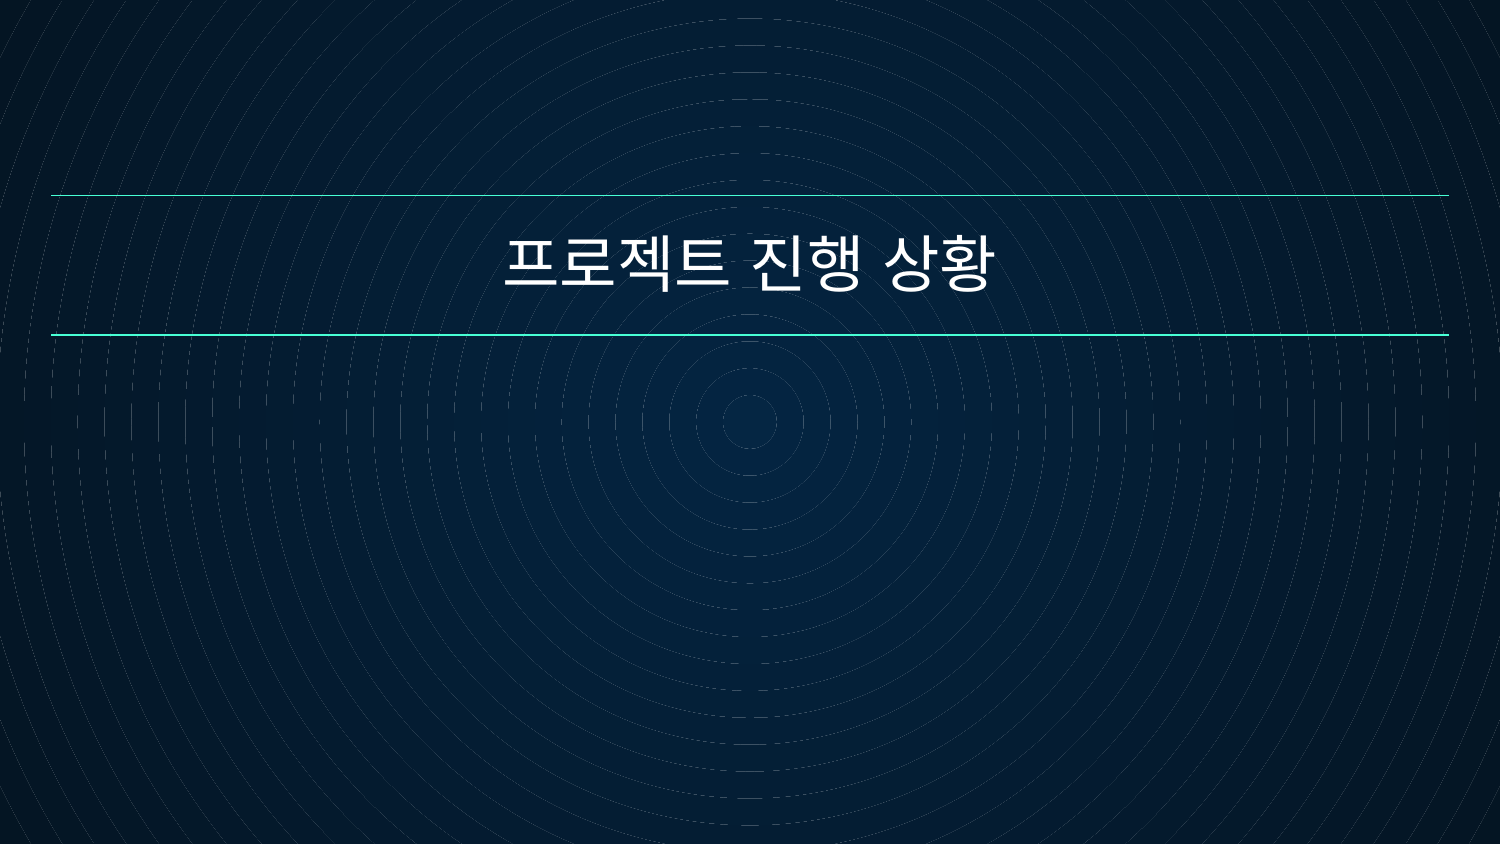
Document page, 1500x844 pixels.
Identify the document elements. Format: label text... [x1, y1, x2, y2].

text_box 프로젝트 진행 상황 [51, 215, 1449, 316]
